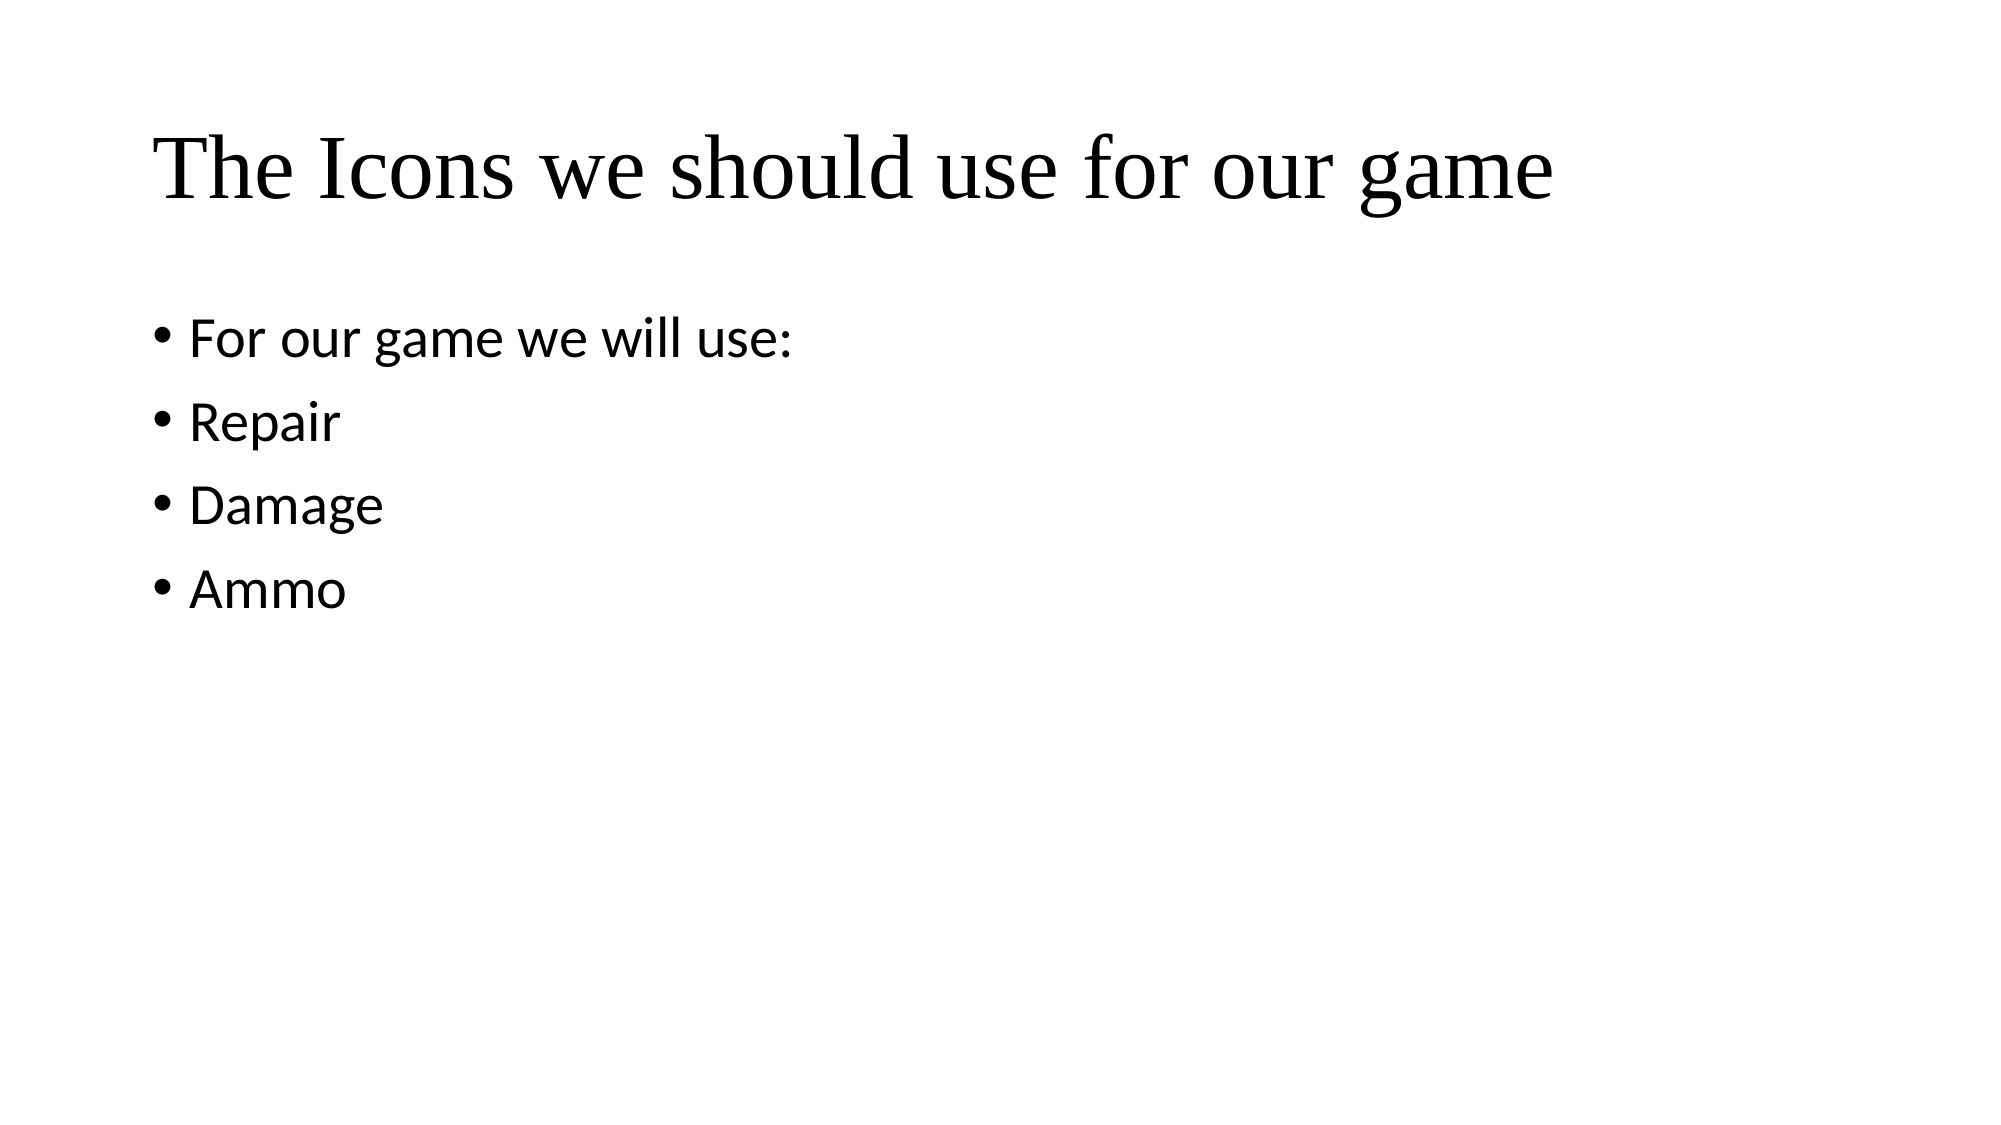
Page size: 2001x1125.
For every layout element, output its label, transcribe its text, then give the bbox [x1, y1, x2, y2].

list For our game we will use: Repair Damage Ammo [137, 299, 1863, 1014]
title The Icons we should use for our game [137, 59, 1863, 278]
